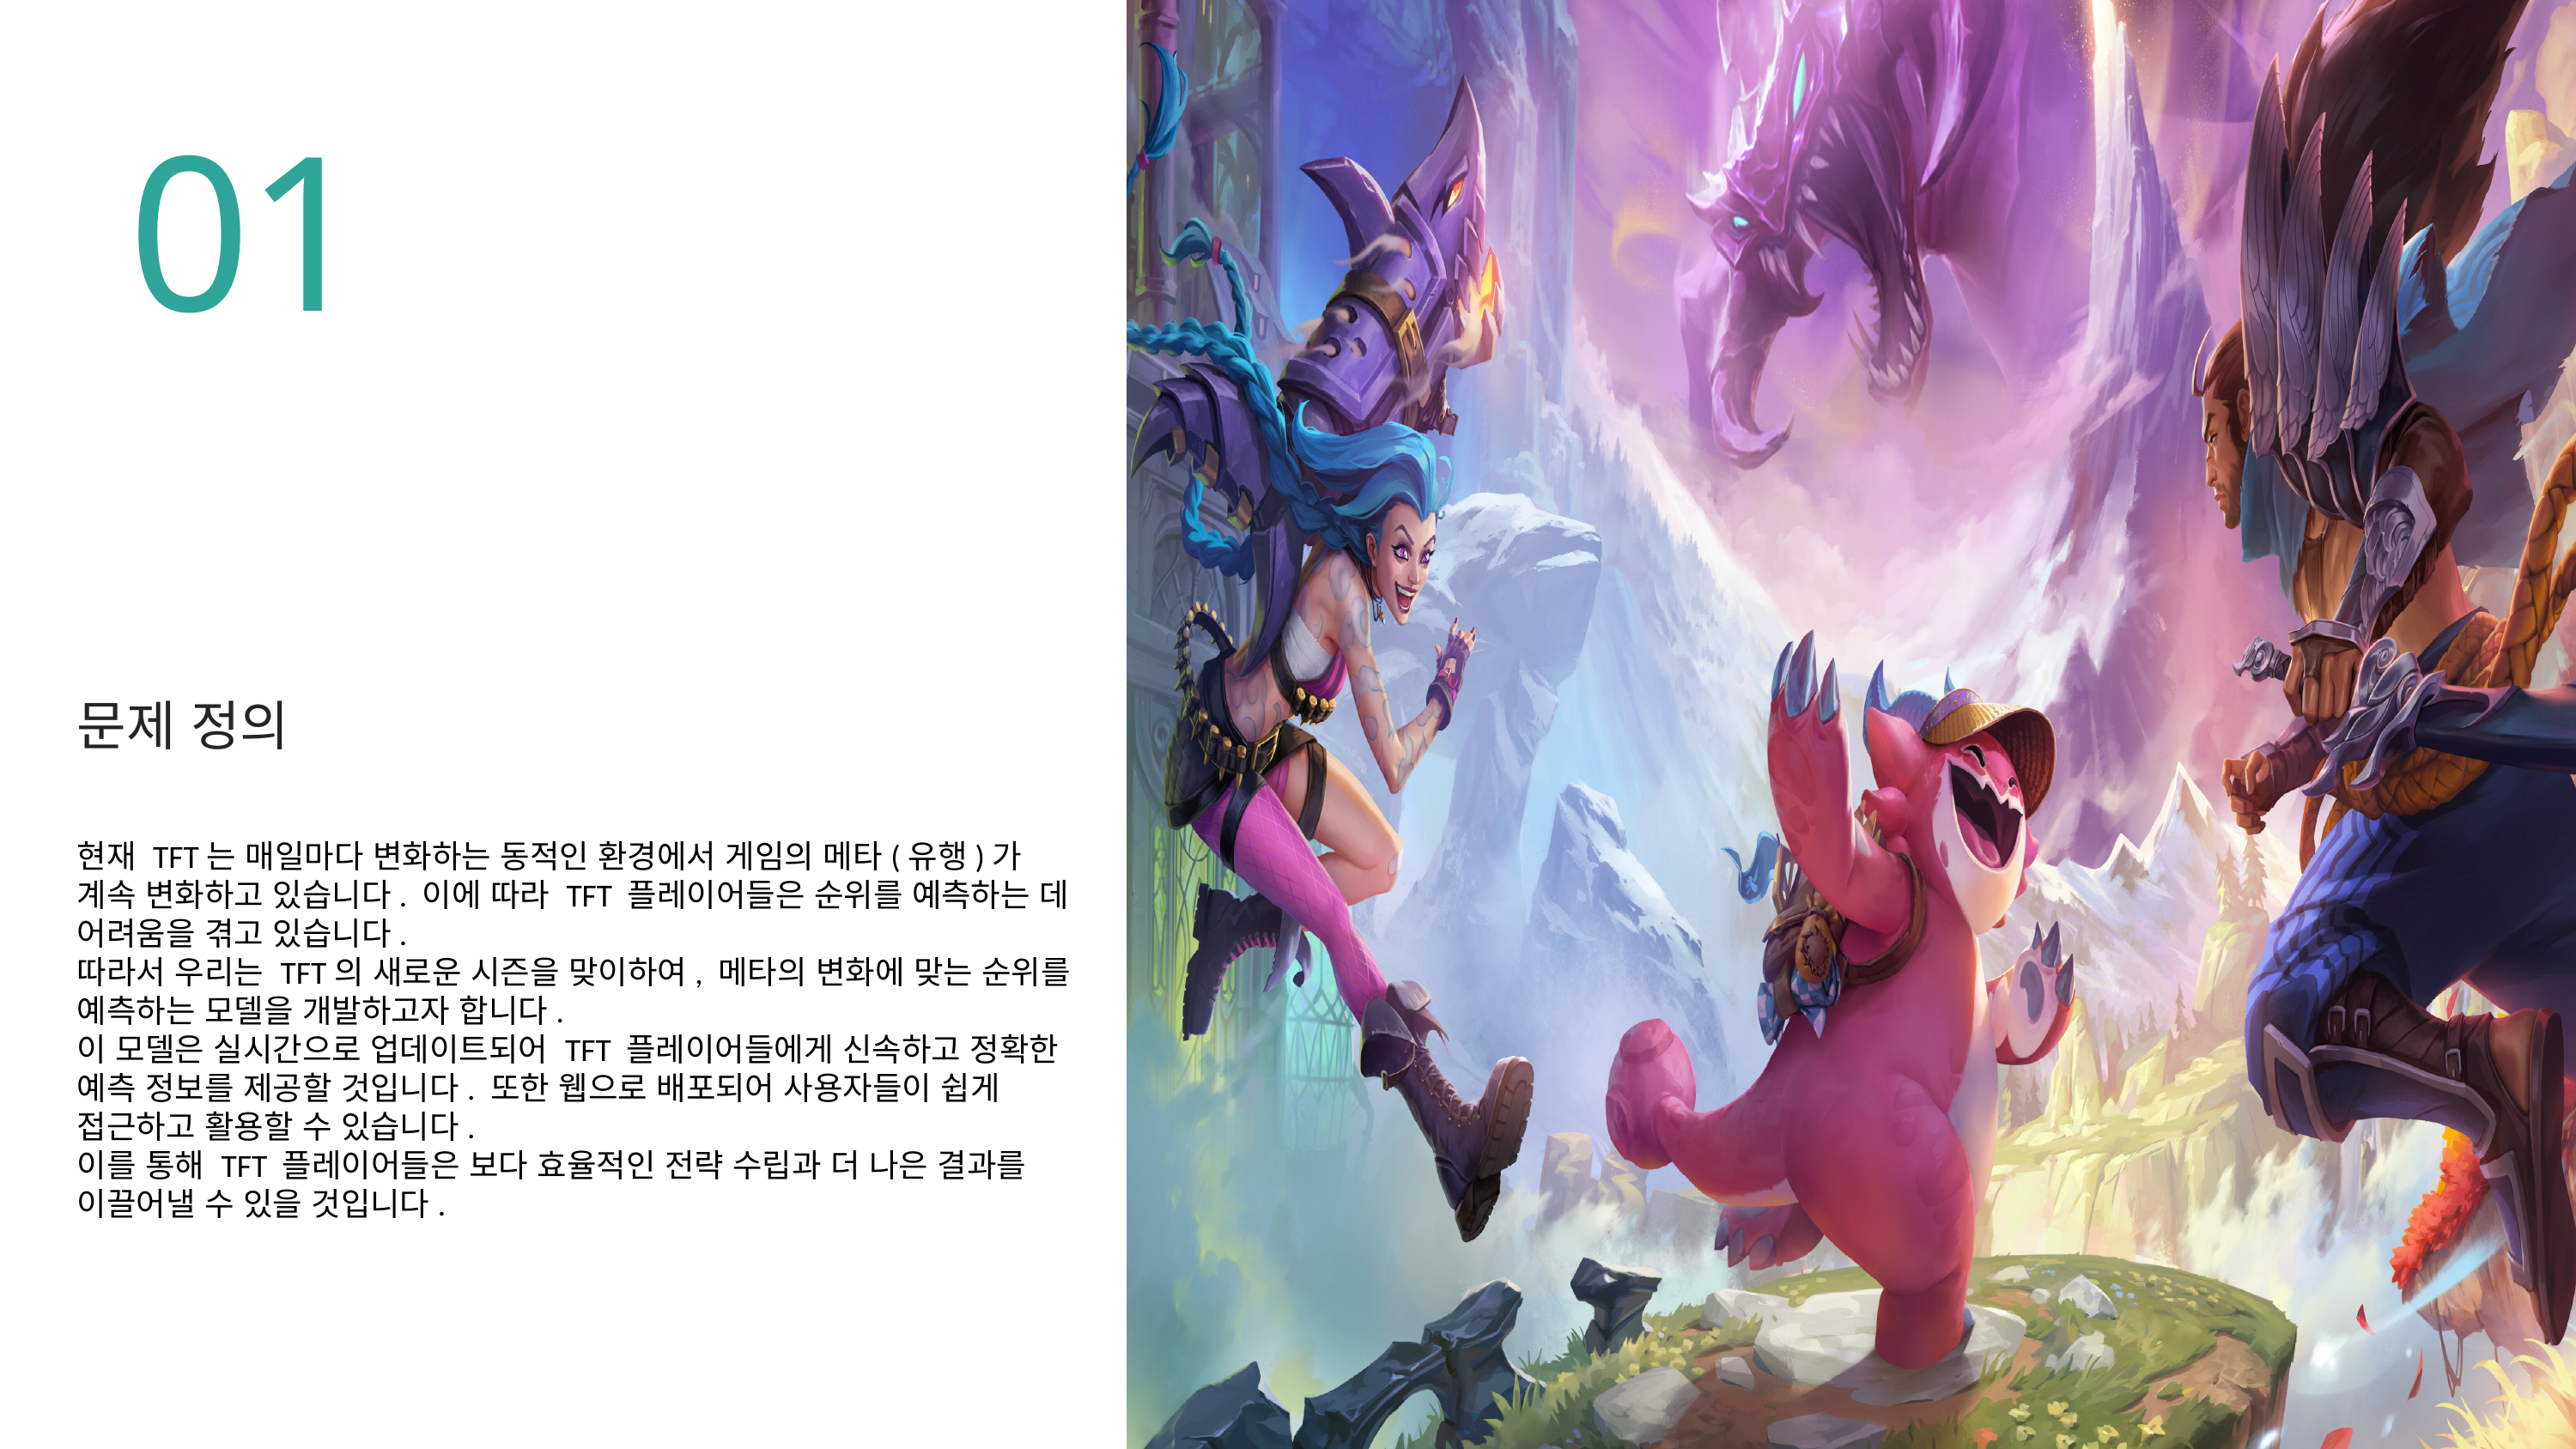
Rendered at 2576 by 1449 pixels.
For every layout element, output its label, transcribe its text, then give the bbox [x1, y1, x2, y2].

text_box 문제 정의 [64, 686, 568, 763]
text_box 01 [53, 90, 444, 361]
text_box 현재 TFT는 매일마다 변화하는 동적인 환경에서 게임의 메타(유행)가 계속 변화하고 있습니다. 이에 따라 TFT 플레이어들은 순위를 예측하는 데 어려움을 겪고 있습니다. 따라서 우리는 TFT의 새로운 시즌을 맞이하여, 메타의 변화에 맞는 순위를 예측하는 모델을 개발하고자 합니다. 이 모델은 실시간으로 업데이트되어 TFT 플레이어들에게 신속하고 정확한 예측 정보를 제공할 것입니다. 또한 웹으로 배포되어 사용자들이 쉽게 접근하고 활용할 수 있습니다. 이를 통해 TFT 플레이어들은 보다 효율적인 전략 수립과 더 나은 결과를 이끌어낼 수 있을 것입니다. [64, 830, 1086, 1229]
picture [1127, 0, 2576, 1449]
